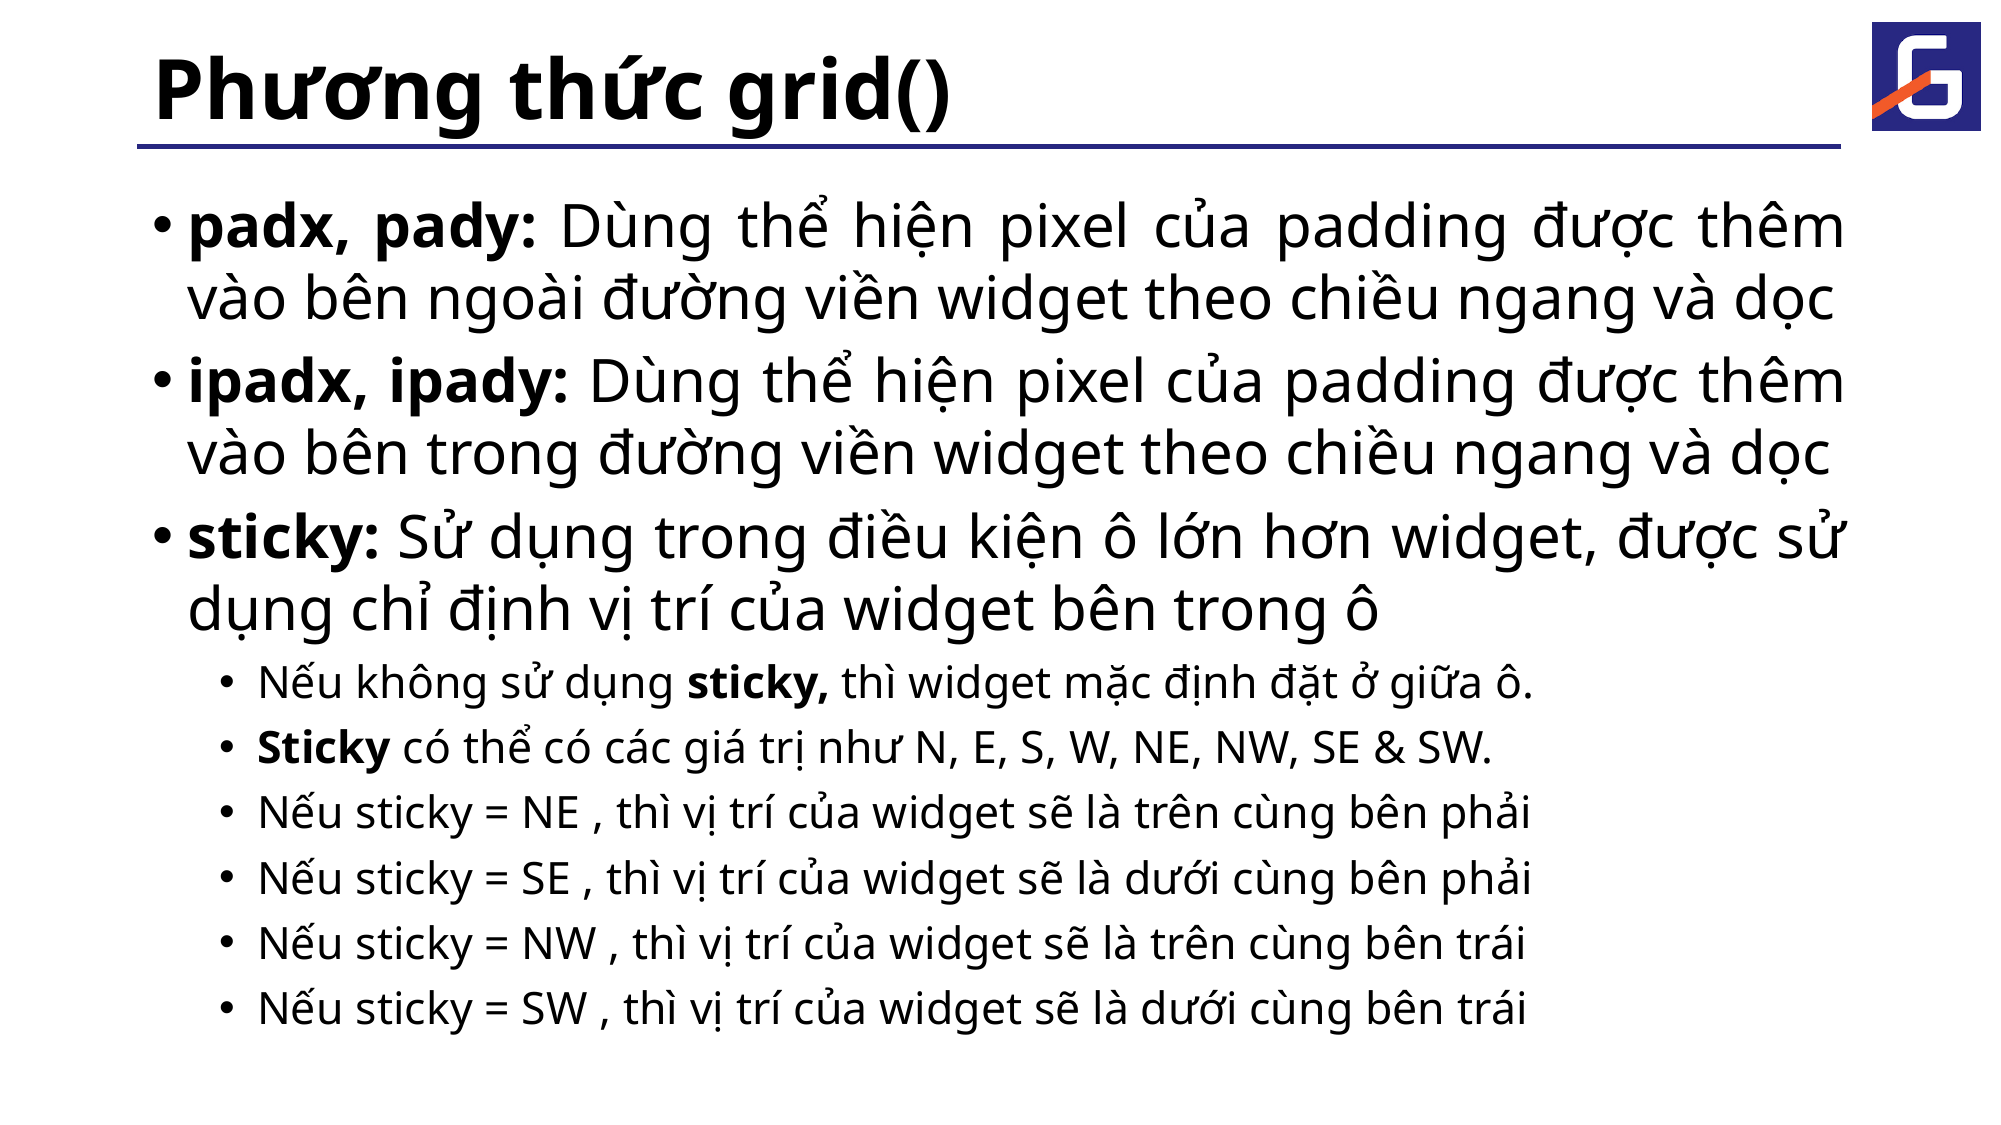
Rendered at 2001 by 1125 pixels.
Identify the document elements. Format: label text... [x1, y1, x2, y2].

picture [1872, 22, 1981, 131]
title Phương thức grid() [137, 26, 1863, 160]
list padx, pady: Dùng thể hiện pixel của padding được thêm vào bên ngoài đường viền widget theo chiều ngang và dọc ipadx, ipady: Dùng thể hiện pixel của padding được thêm vào bên trong đường viền widget theo chiều ngang và dọc sticky: Sử dụng trong điều kiện ô lớn hơn widget, được sử dụng chỉ định vị trí của widget bên trong ô Nếu không sử dụng sticky, thì widget mặc định đặt ở giữa ô. Sticky có thể có các giá trị như N, E, S, W, NE, NW, SE & SW. Nếu sticky = NE , thì vị trí của widget sẽ là trên cùng bên phải Nếu sticky = SE , thì vị trí của widget sẽ là dưới cùng bên phải Nếu sticky = NW , thì vị trí của widget sẽ là trên cùng bên trái Nếu sticky = SW , thì vị trí của widget sẽ là dưới cùng bên trái [137, 179, 1863, 1095]
